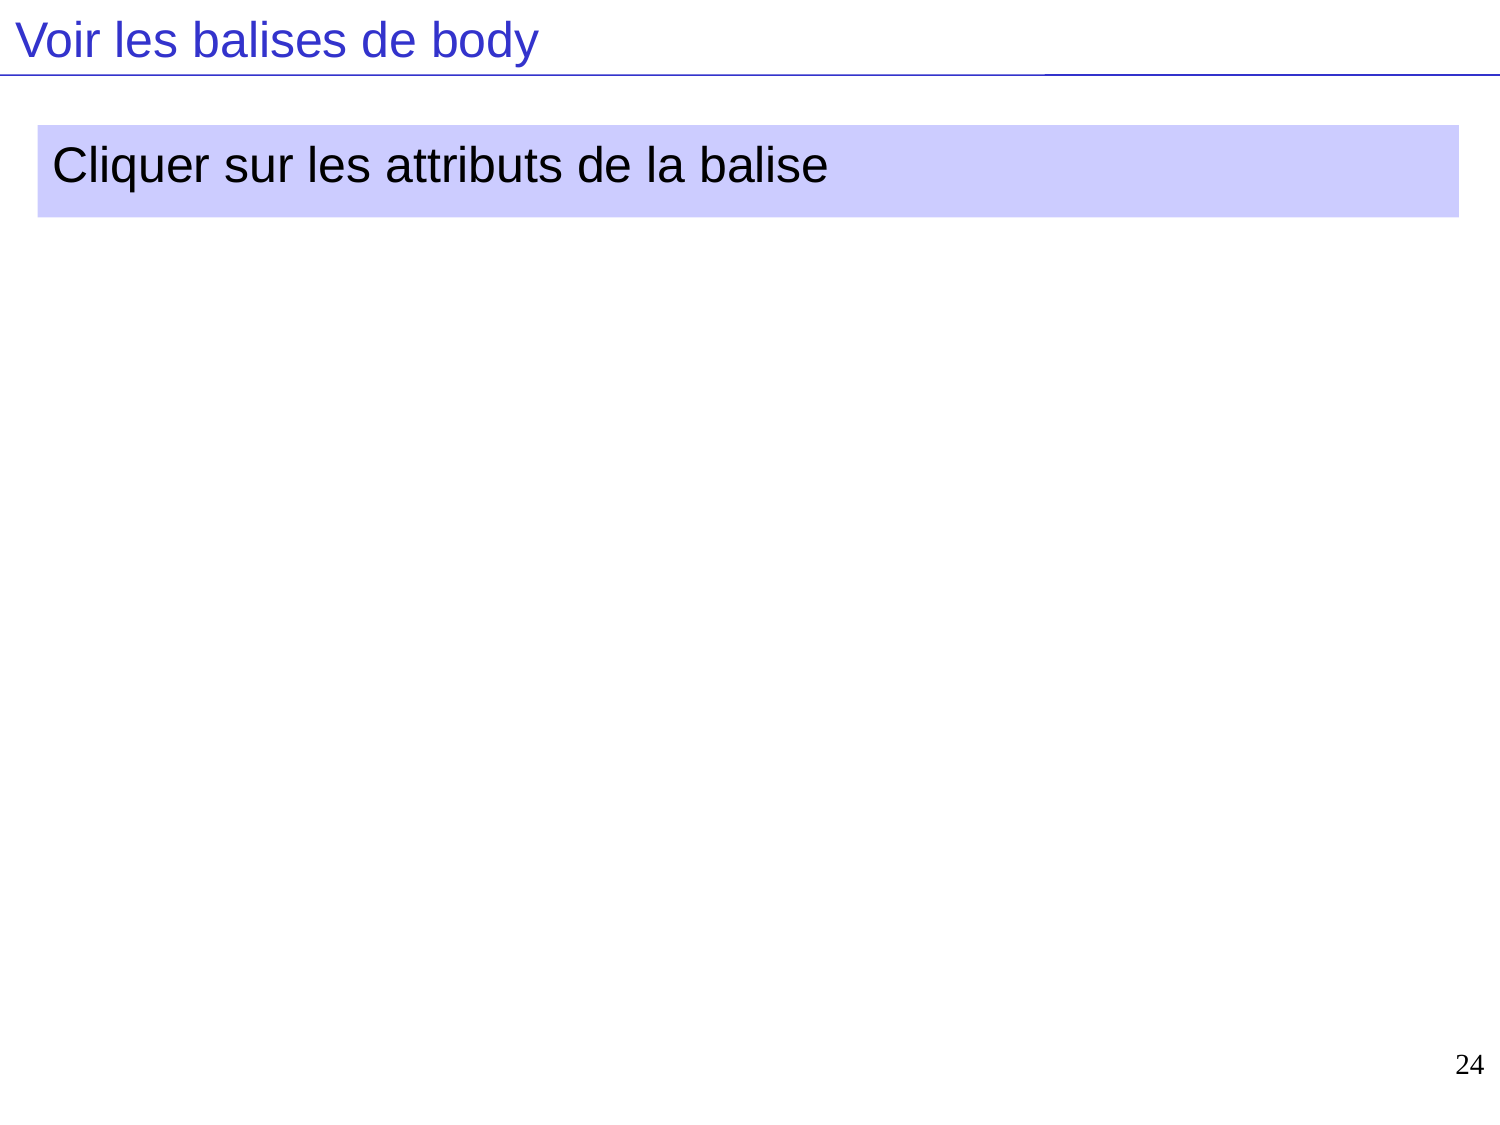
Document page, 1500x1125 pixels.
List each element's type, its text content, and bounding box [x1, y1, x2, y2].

title Voir les balises de body [0, 0, 1500, 75]
slide_number 24 [1187, 1037, 1500, 1113]
list Cliquer sur les attributs de la balise [37, 125, 1459, 218]
